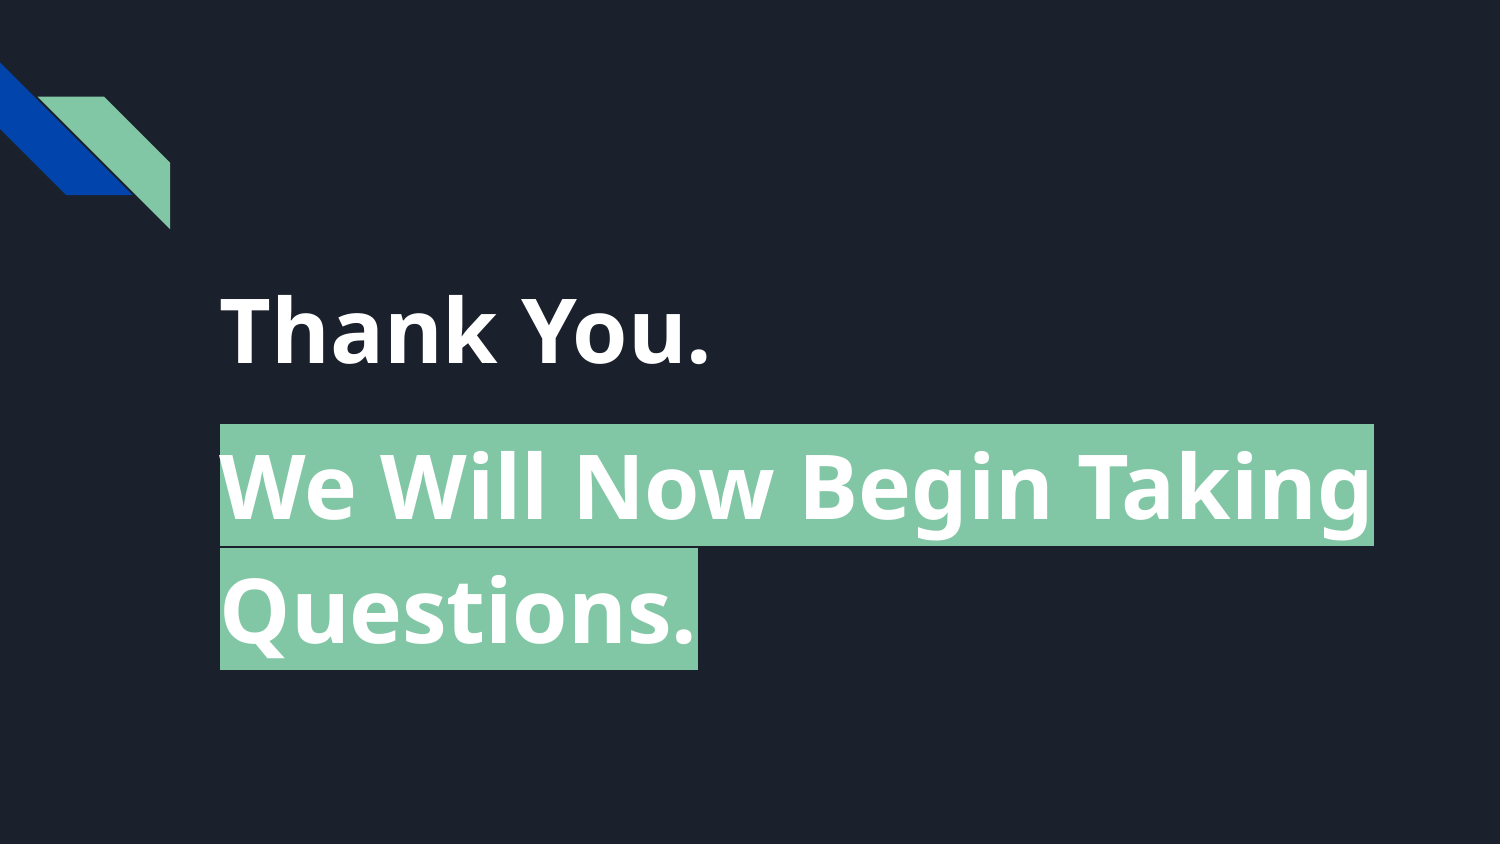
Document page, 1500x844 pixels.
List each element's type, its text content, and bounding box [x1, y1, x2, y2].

list Thank You. We Will Now Begin Taking Questions. [204, 242, 1449, 671]
